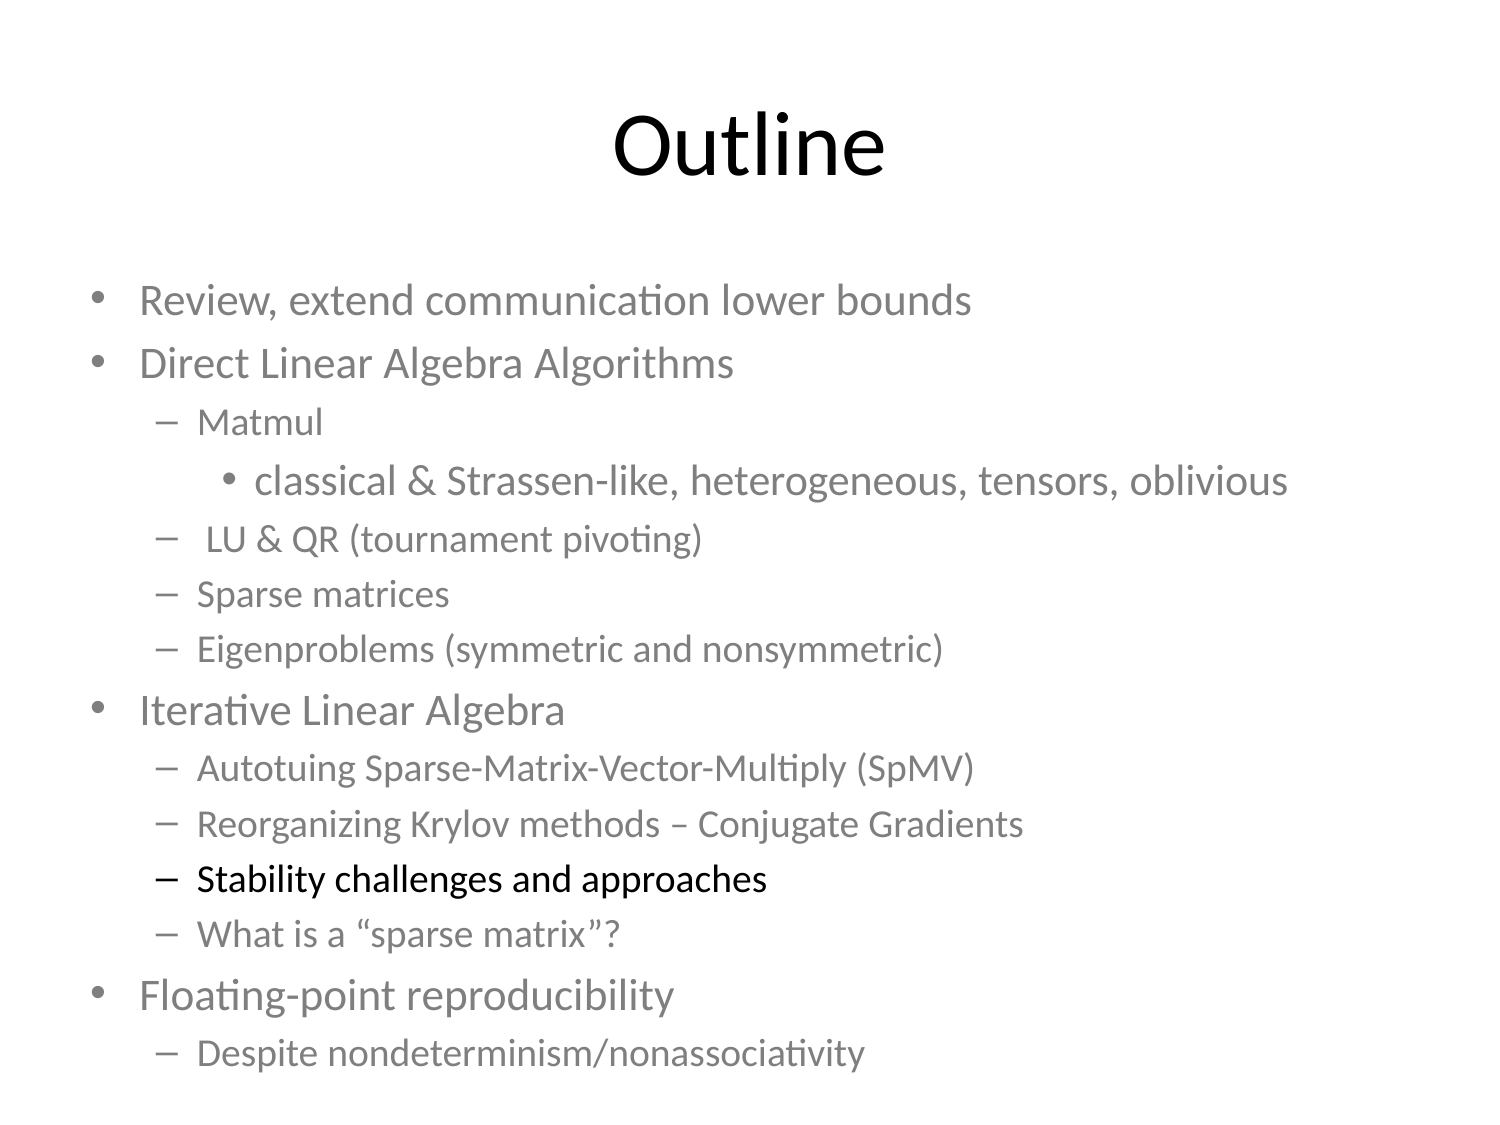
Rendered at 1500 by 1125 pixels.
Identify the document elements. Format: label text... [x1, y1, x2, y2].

list Review, extend communication lower bounds Direct Linear Algebra Algorithms Matmul classical & Strassen-like, heterogeneous, tensors, oblivious LU & QR (tournament pivoting) Sparse matrices Eigenproblems (symmetric and nonsymmetric) Iterative Linear Algebra Autotuing Sparse-Matrix-Vector-Multiply (SpMV) Reorganizing Krylov methods – Conjugate Gradients Stability challenges and approaches What is a “sparse matrix”? Floating-point reproducibility Despite nondeterminism/nonassociativity [75, 262, 1500, 1088]
title Outline [75, 45, 1425, 233]
